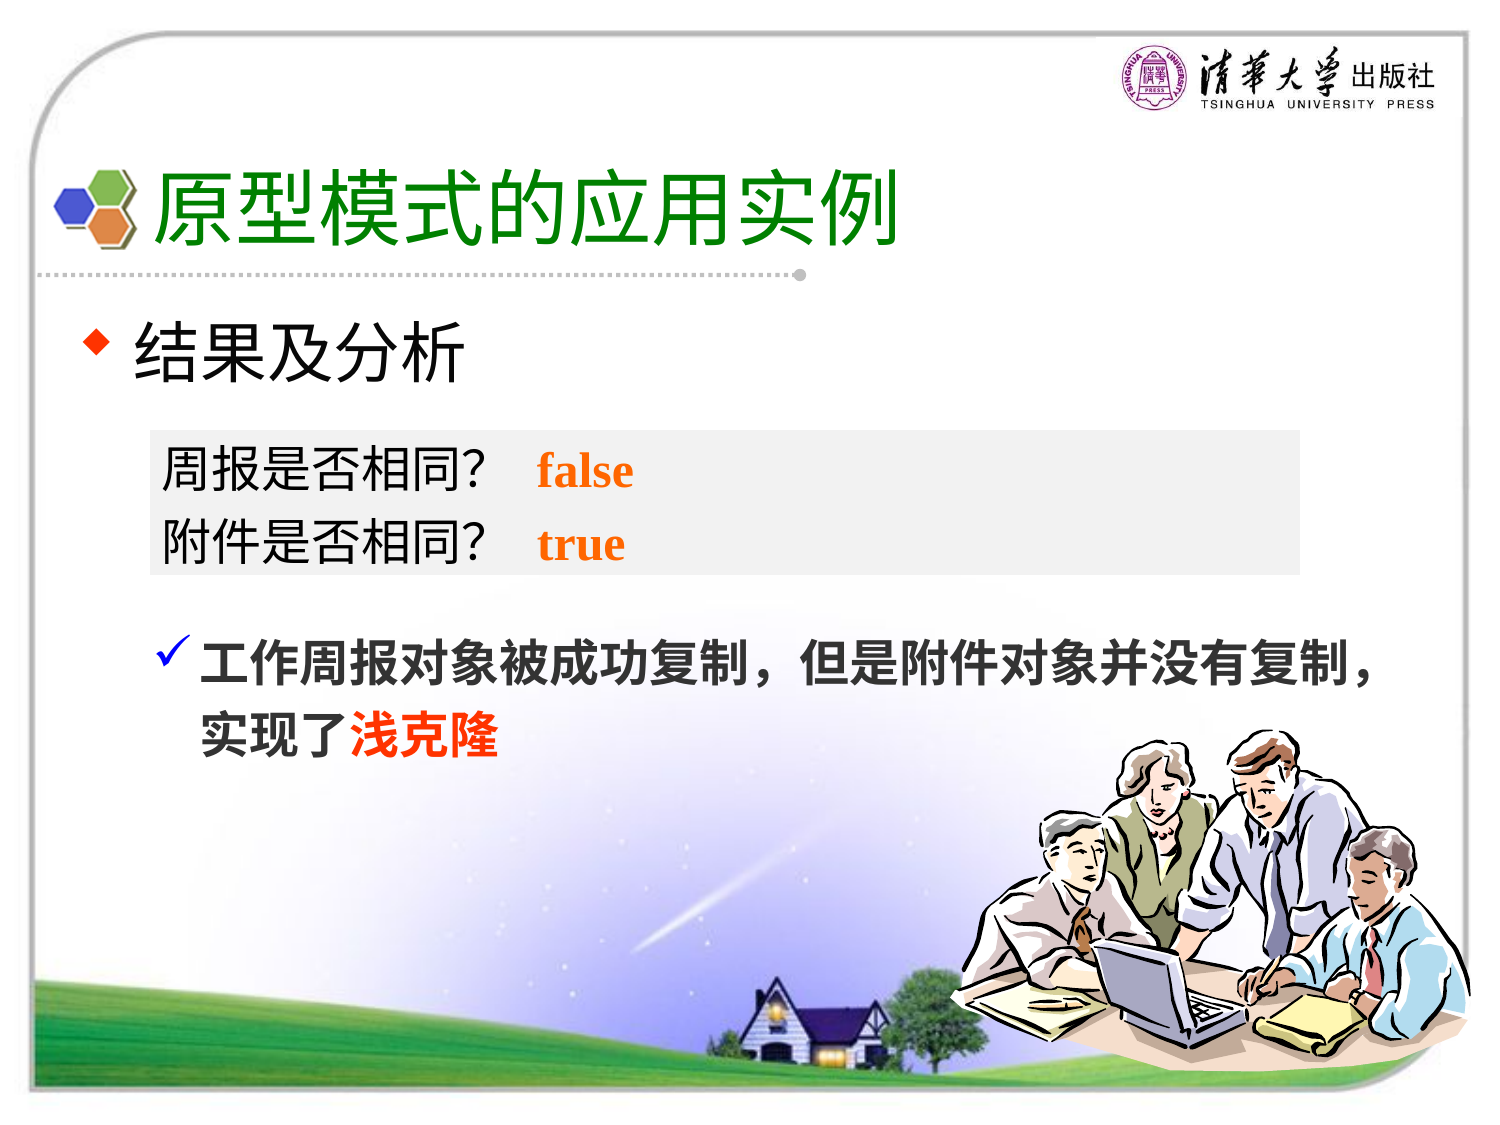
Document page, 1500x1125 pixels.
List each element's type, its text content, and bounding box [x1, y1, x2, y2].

table_header 周报是否相同？ false 附件是否相同？ true [150, 430, 1300, 575]
picture [0, 75, 1500, 1125]
text_box [0, 0, 1500, 75]
title 原型模式的应用实例 [137, 149, 1175, 263]
list 结果及分析 工作周报对象被成功复制，但是附件对象并没有复制，实现了浅克隆 [62, 287, 1413, 963]
